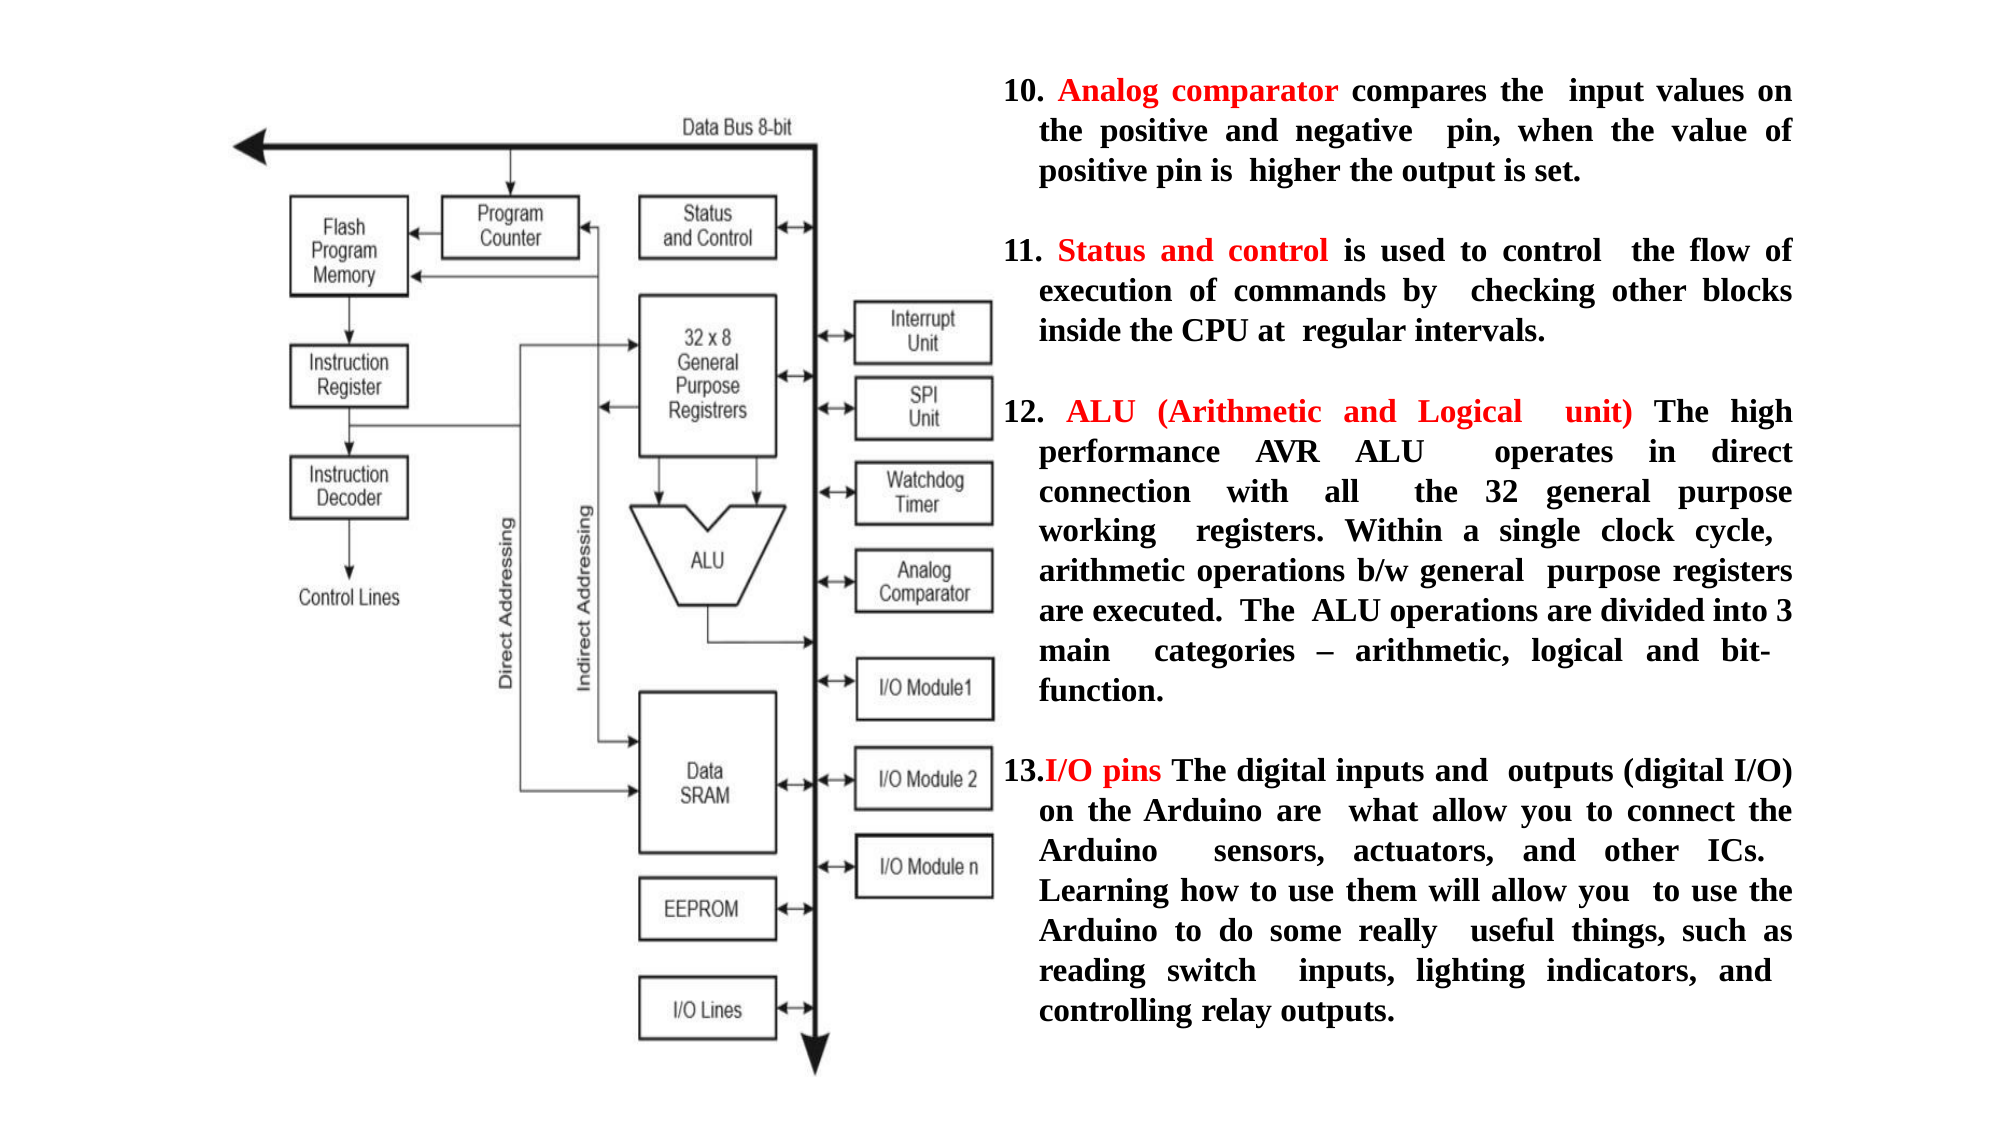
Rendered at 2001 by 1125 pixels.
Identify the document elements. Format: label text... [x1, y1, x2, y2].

picture [228, 115, 1003, 1077]
text_box Analog comparator compares the input values on the positive and negative pin, when the value of positive pin is higher the output is set. Status and control is used to control the flow of execution of commands by checking other blocks inside the CPU at regular intervals. ALU (Arithmetic and Logical unit) The high performance AVR ALU operates in direct connection with all the 32 general purpose working registers. Within a single clock cycle, arithmetic operations b/w general purpose registers are executed. The ALU operations are divided into 3 main categories – arithmetic, logical and bit- function. I/O pins The digital inputs and outputs (digital I/O) on the Arduino are what allow you to connect the Arduino sensors, actuators, and other ICs. Learning how to use them will allow you to use the Arduino to do some really useful things, such as reading switch inputs, lighting indicators, and controlling relay outputs. [685, 26, 1794, 1108]
